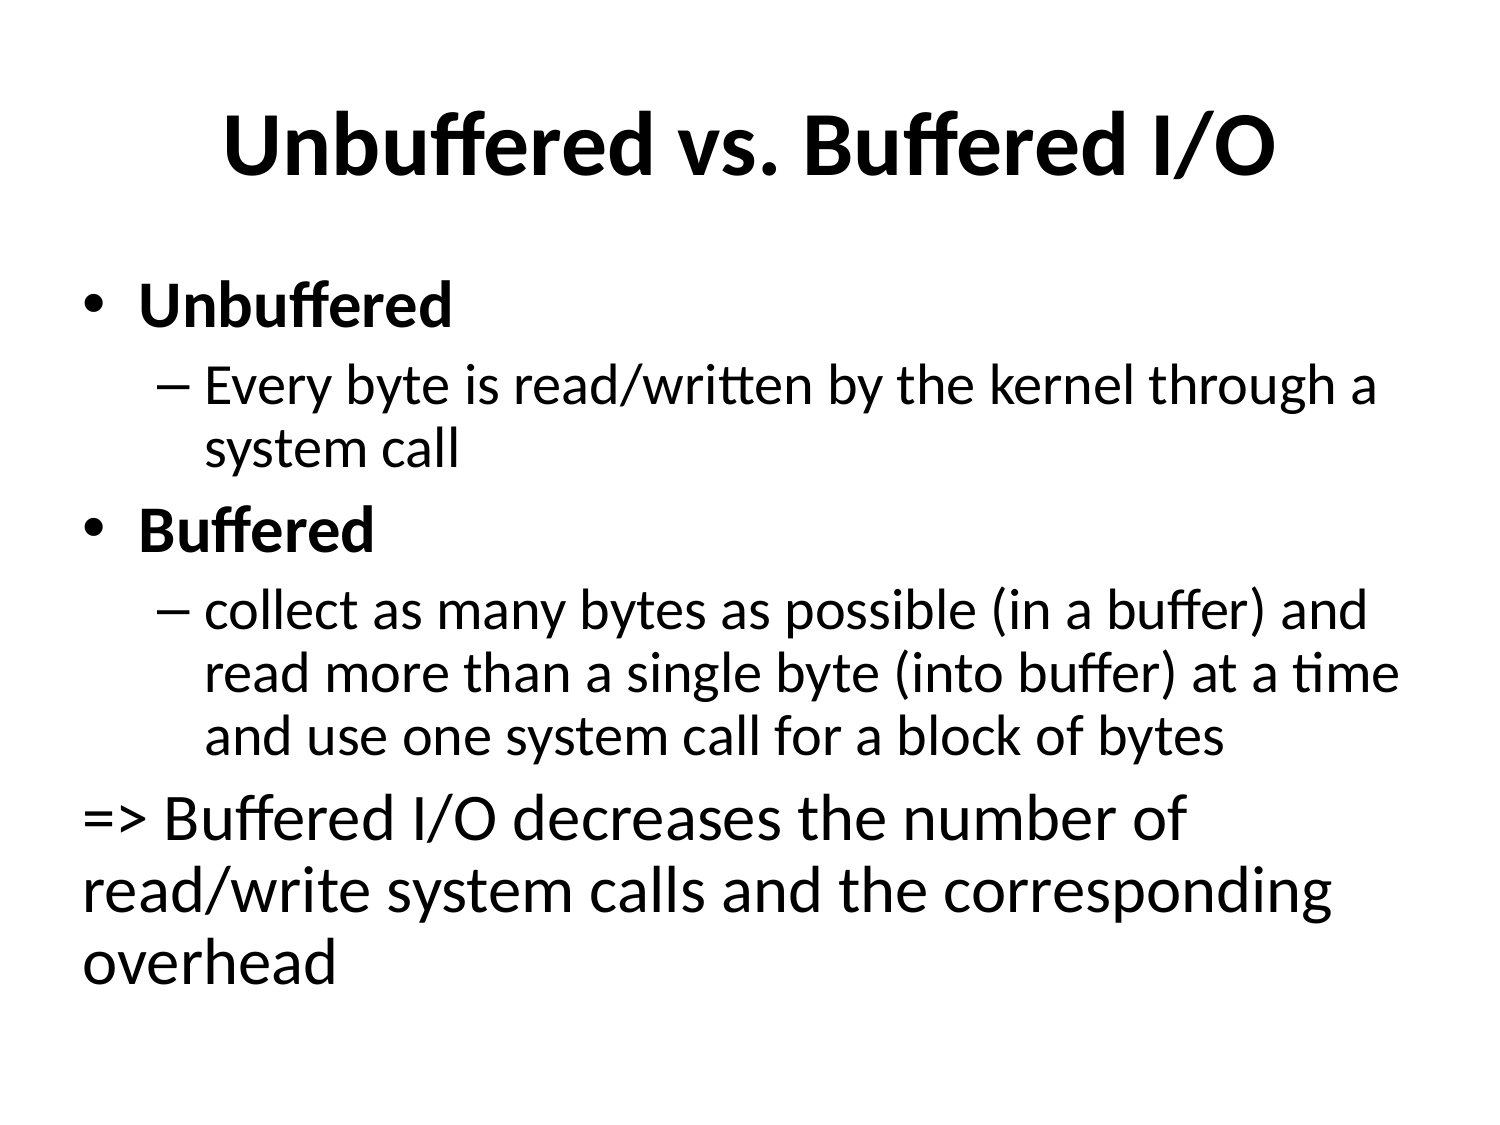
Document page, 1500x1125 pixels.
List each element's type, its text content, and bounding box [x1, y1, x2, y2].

list Unbuffered Every byte is read/written by the kernel through a system call Buffered collect as many bytes as possible (in a buffer) and read more than a single byte (into buffer) at a time and use one system call for a block of bytes => Buffered I/O decreases the number of read/write system calls and the corresponding overhead [74, 261, 1426, 1076]
title Unbuffered vs. Buffered I/O [74, 44, 1426, 234]
